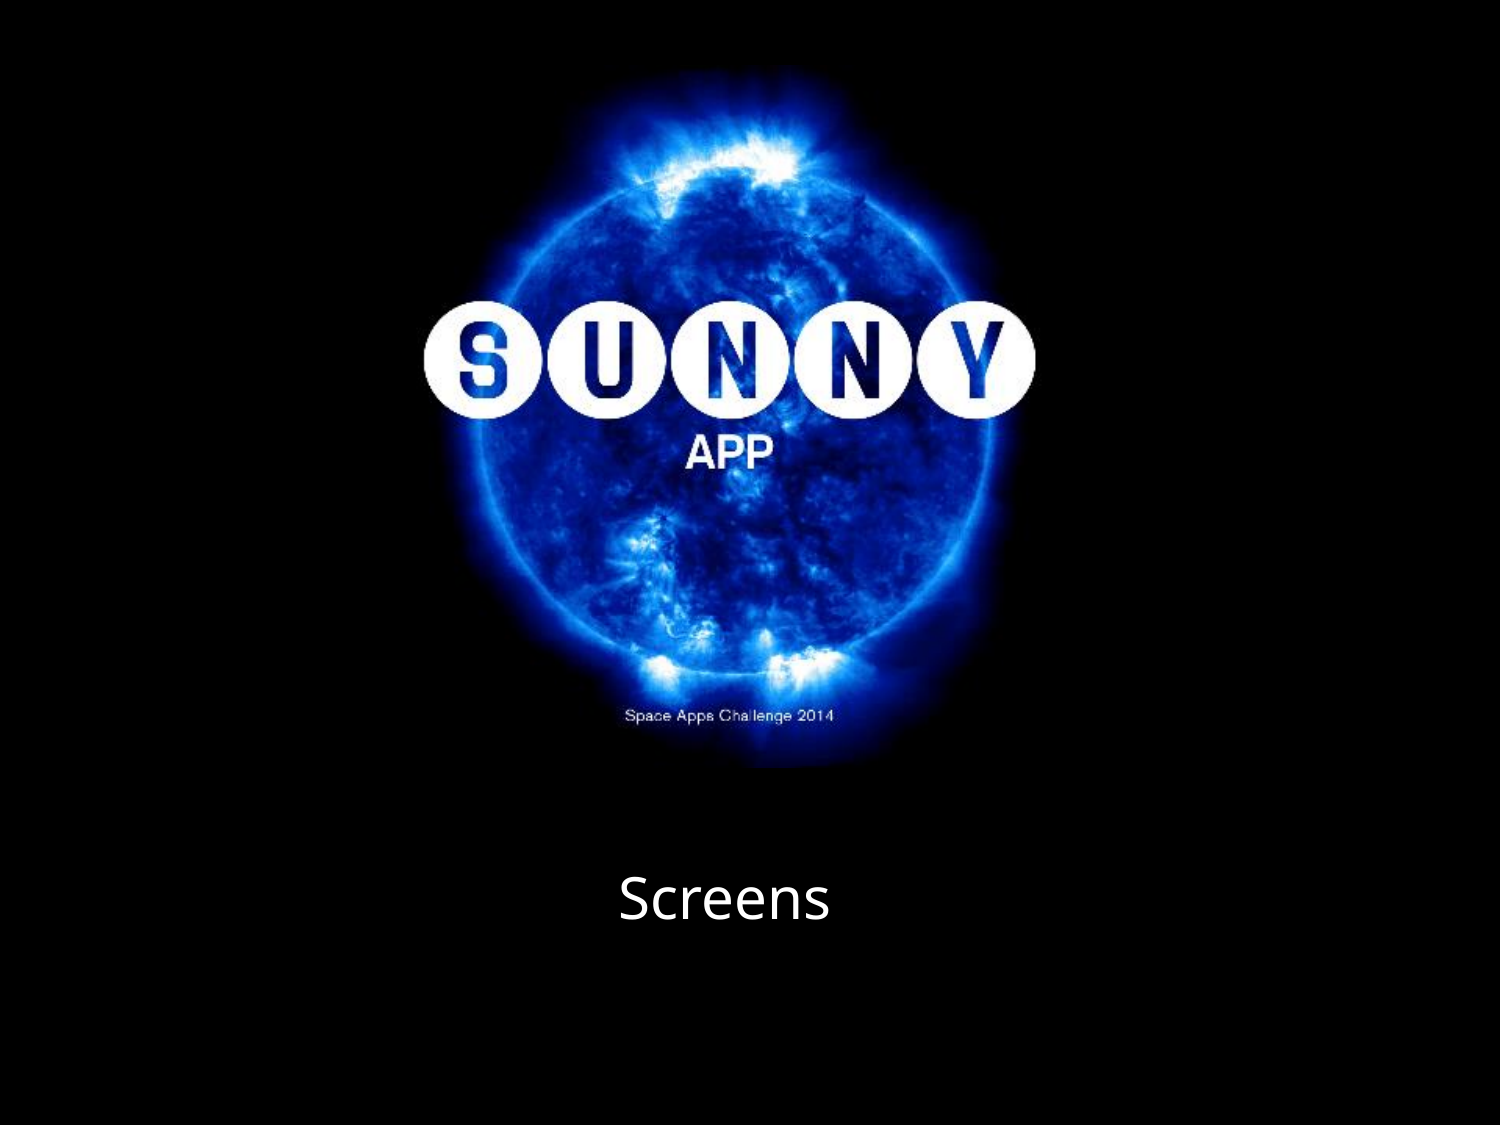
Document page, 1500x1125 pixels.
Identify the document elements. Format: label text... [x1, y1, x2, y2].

title Screens [50, 802, 1401, 990]
picture [378, 65, 1081, 768]
